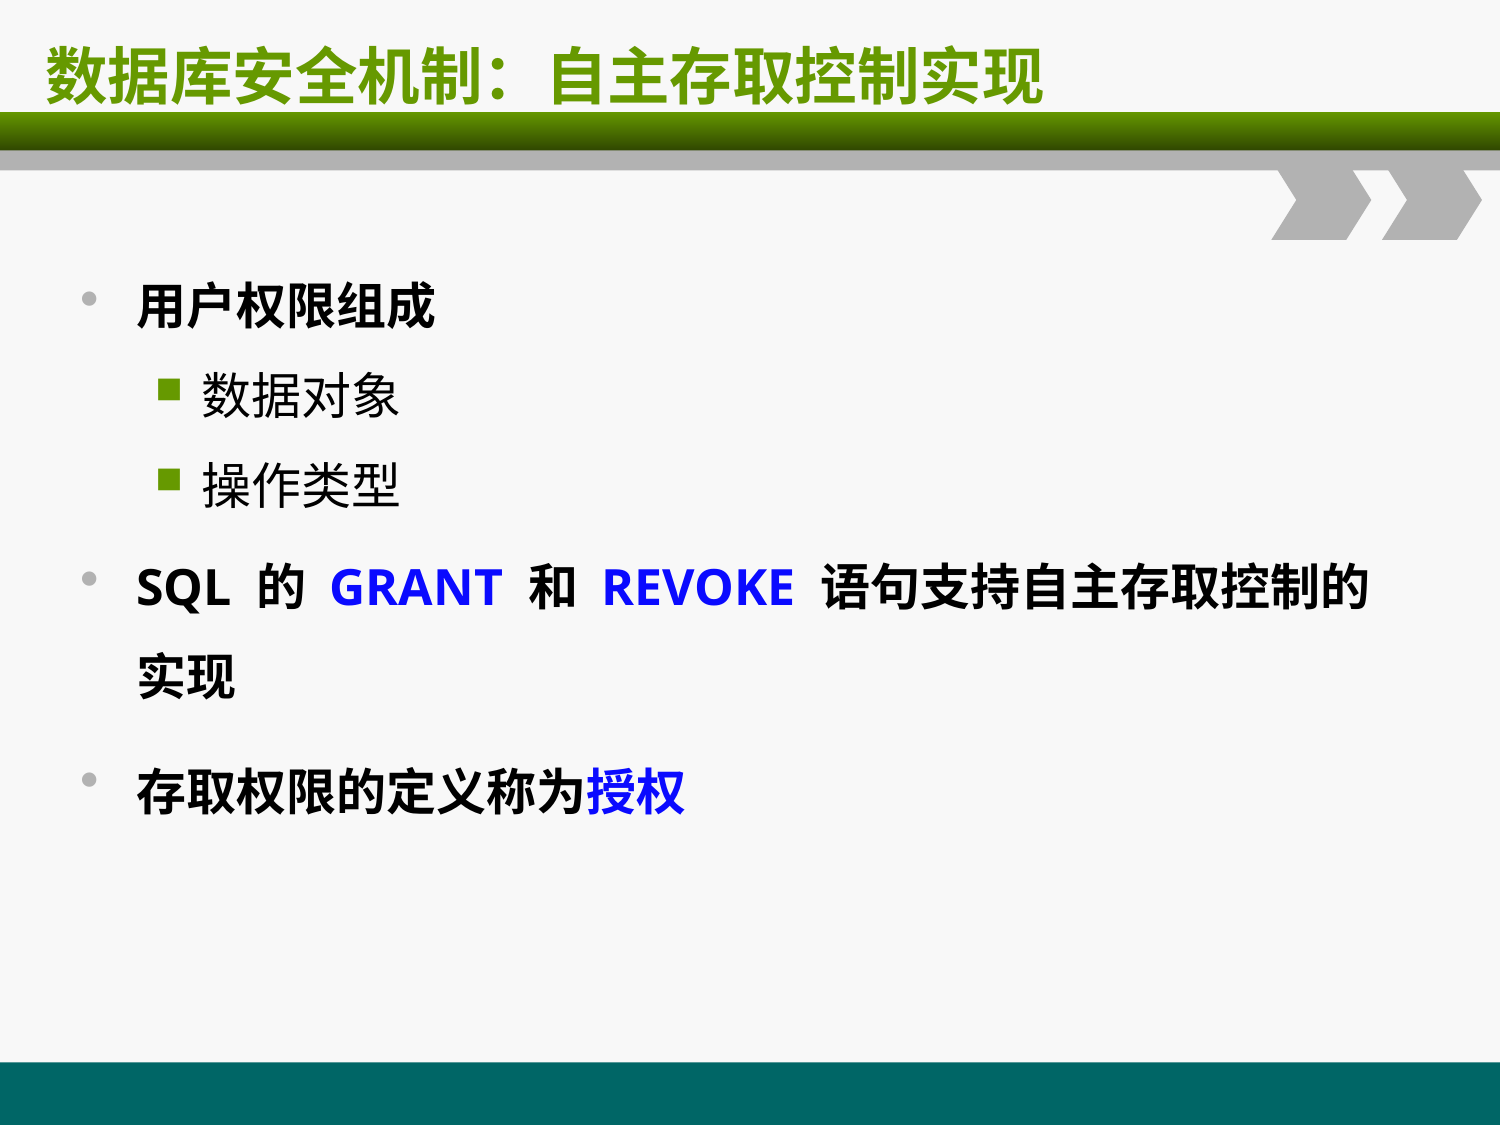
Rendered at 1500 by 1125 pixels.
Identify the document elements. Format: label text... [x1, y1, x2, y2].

title 数据库安全机制：自主存取控制实现 [30, 24, 1463, 125]
list 用户权限组成 数据对象 操作类型 SQL 的 GRANT 和 REVOKE 语句支持自主存取控制的实现 存取权限的定义称为授权 [64, 237, 1412, 1050]
